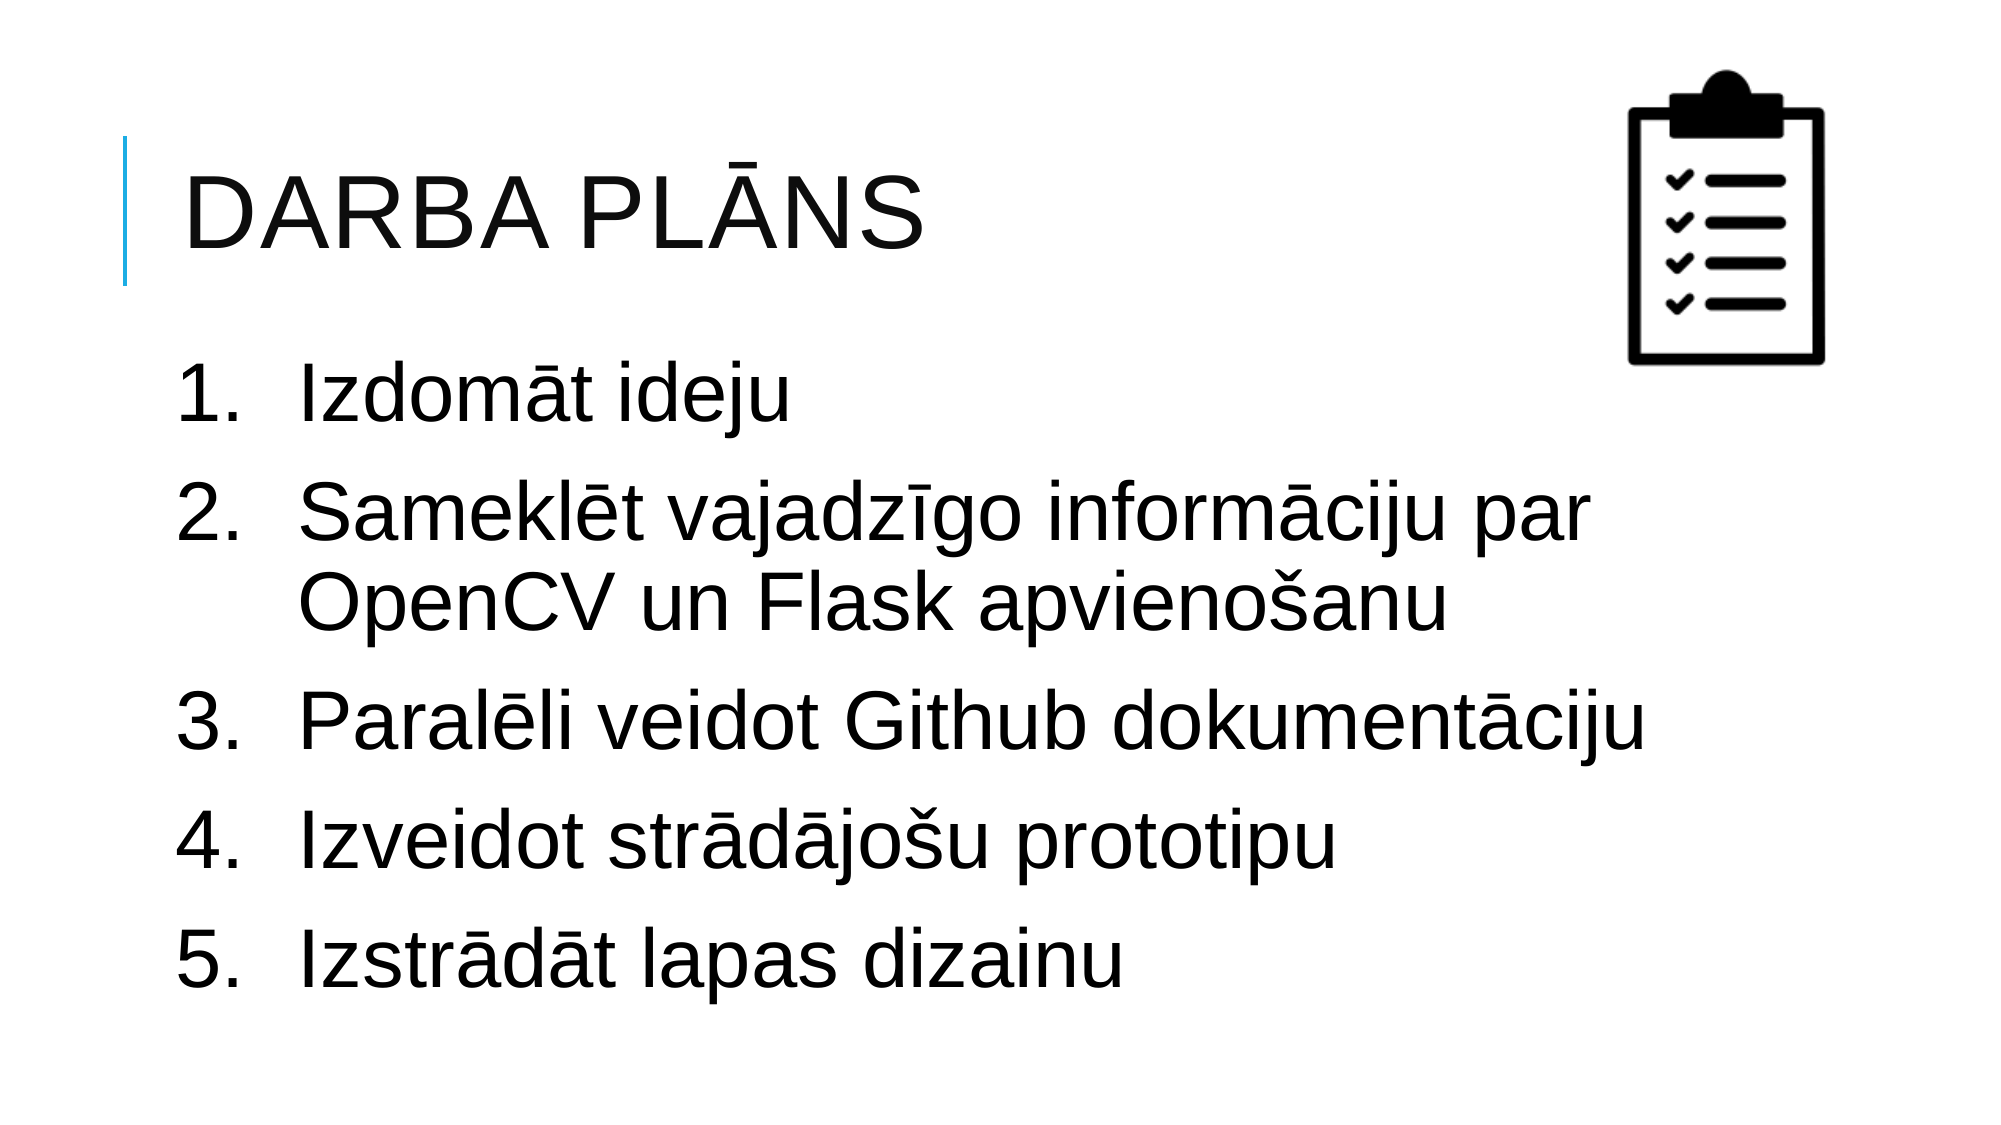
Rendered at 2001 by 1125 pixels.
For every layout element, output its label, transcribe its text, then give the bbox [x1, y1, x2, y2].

picture [1571, 62, 1885, 376]
title DArbA PLĀNS [168, 96, 1564, 341]
list Izdomāt ideju Sameklēt vajadzīgo informāciju par OpenCV un Flask apvienošanu Paralēli veidot Github dokumentāciju Izveidot strādājošu prototipu Izstrādāt lapas dizainu [168, 341, 1694, 1053]
